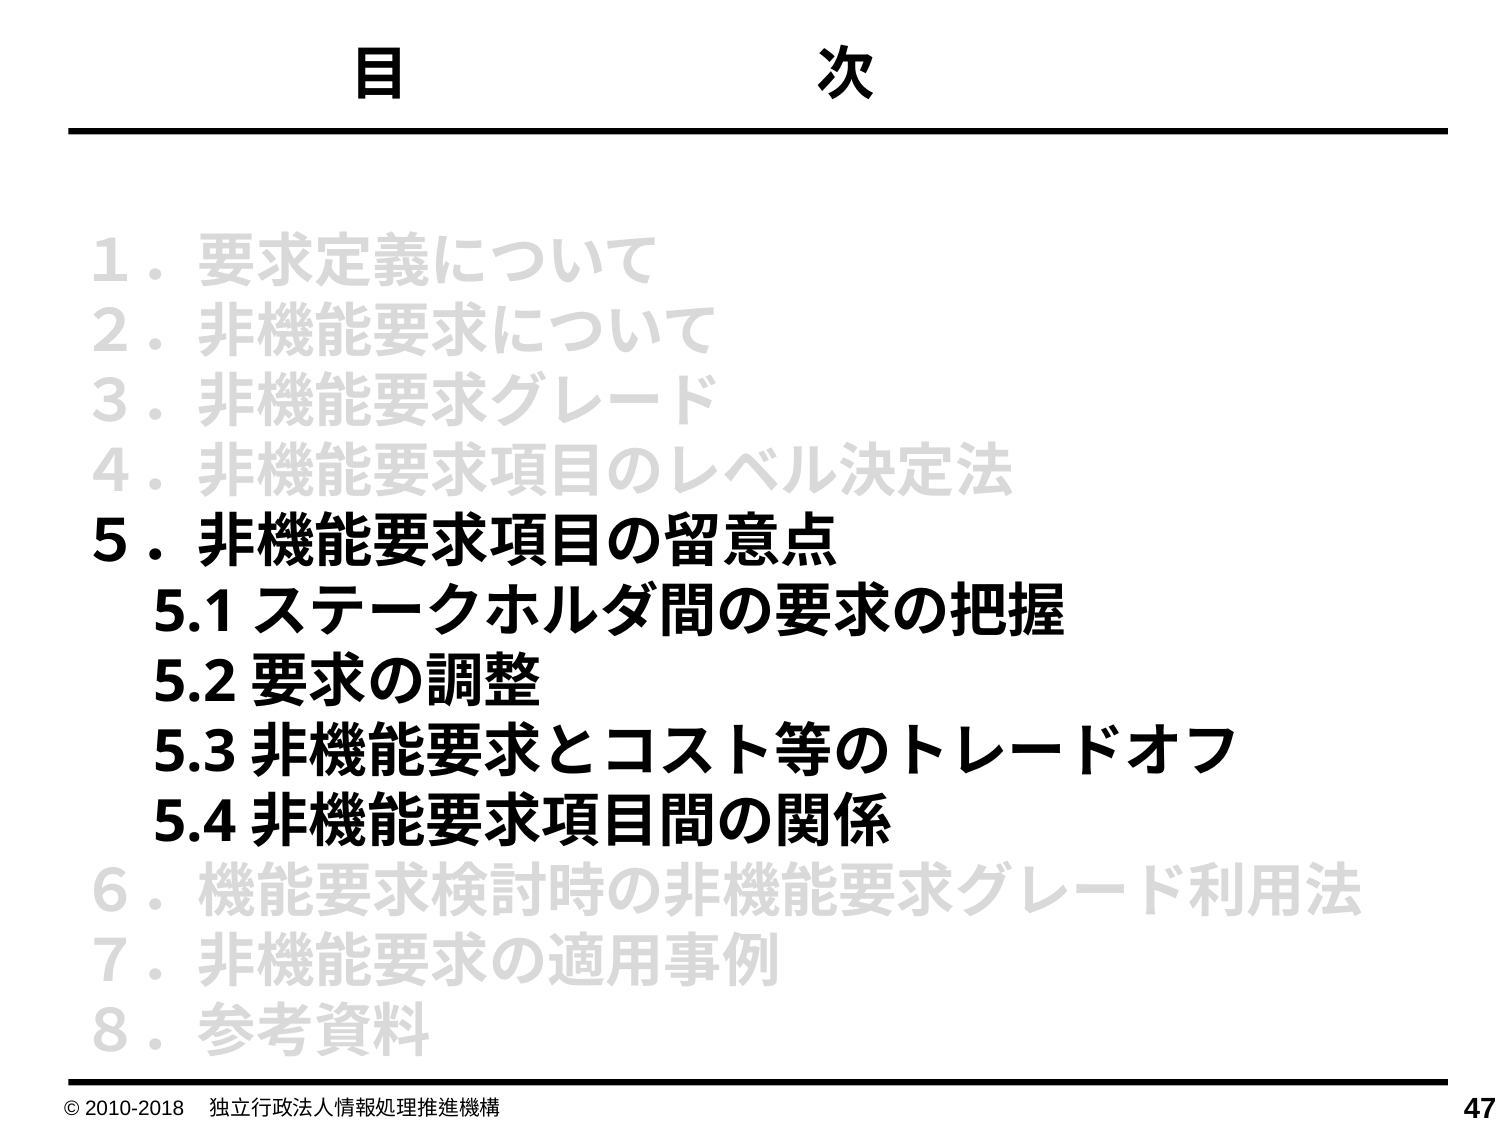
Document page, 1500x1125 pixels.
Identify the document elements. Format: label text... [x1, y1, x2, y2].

text_box © 2010-2018 独立行政法人情報処理推進機構 [49, 1086, 516, 1125]
text_box １．要求定義について ２．非機能要求について ３．非機能要求グレード ４．非機能要求項目のレベル決定法 ５．非機能要求項目の留意点 5.1ステークホルダ間の要求の把握 5.2要求の調整 5.3非機能要求とコスト等のトレードオフ 5.4非機能要求項目間の関係 ６．機能要求検討時の非機能要求グレード利用法 ７．非機能要求の適用事例 ８．参考資料 [66, 215, 1455, 1071]
text_box 目 次 [38, 28, 1188, 114]
